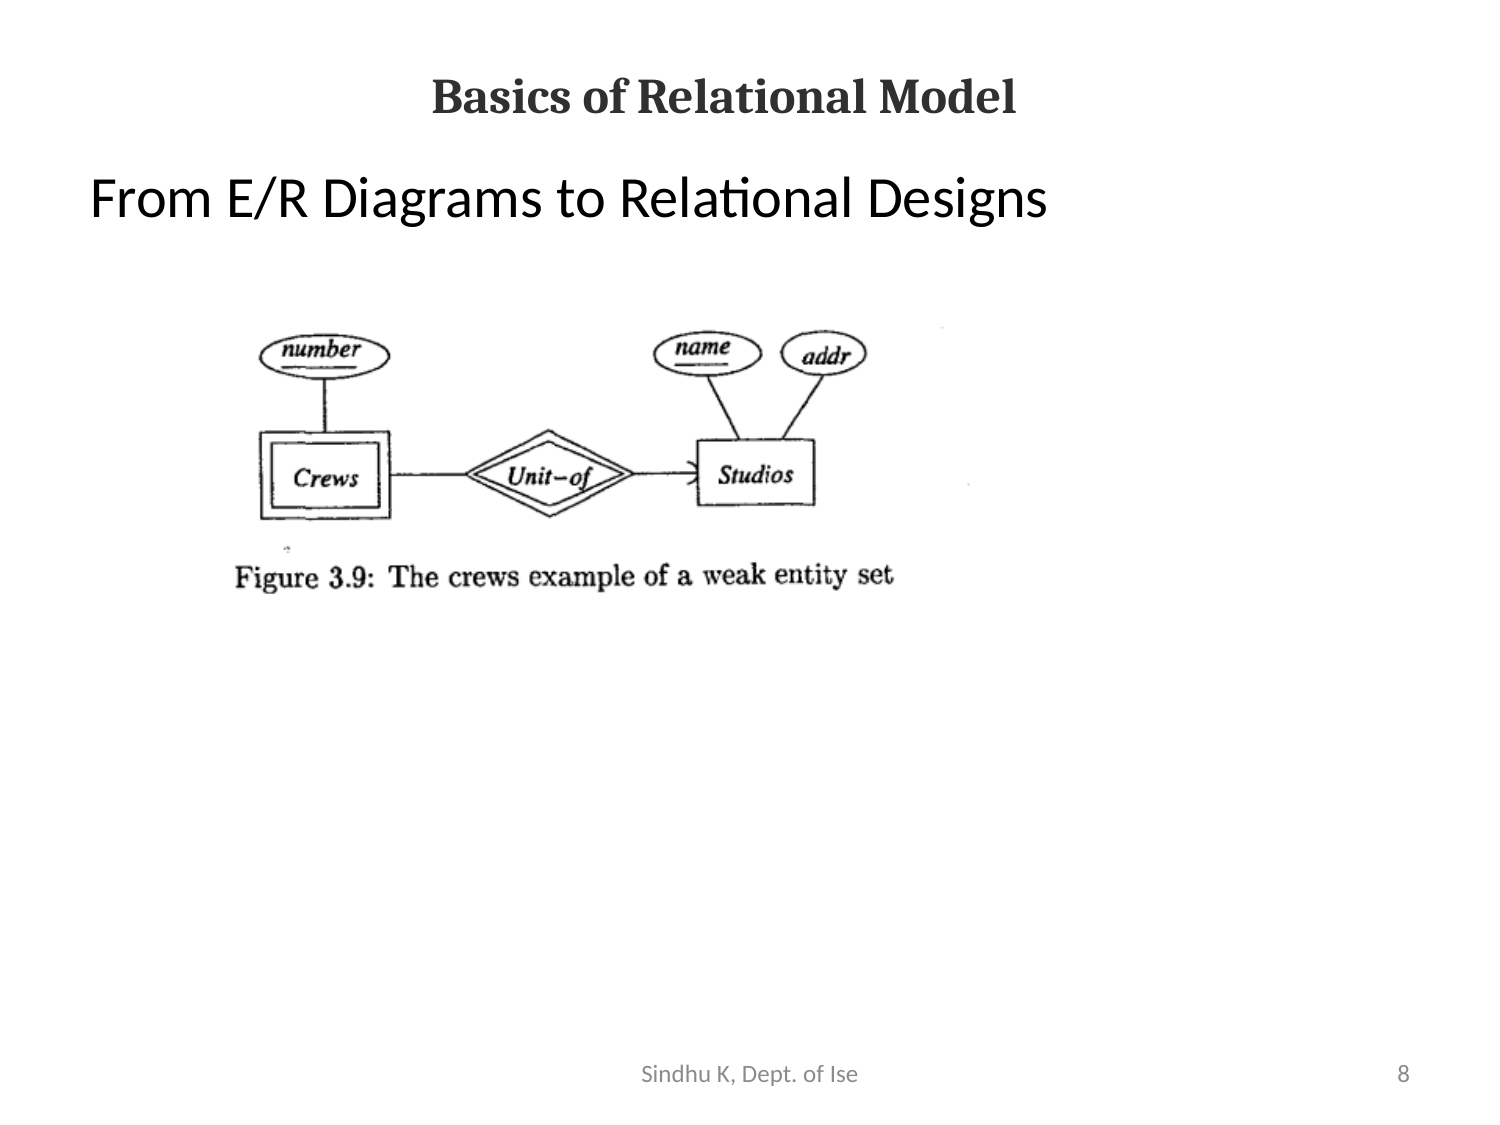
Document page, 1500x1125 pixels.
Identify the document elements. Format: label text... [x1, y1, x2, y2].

footer Sindhu K, Dept. of Ise [512, 1042, 988, 1103]
slide_number 8 [1074, 1042, 1425, 1103]
title Basics of Relational Model [50, 45, 1388, 142]
picture [187, 324, 996, 605]
list From E/R Diagrams to Relational Designs [75, 151, 1425, 974]
